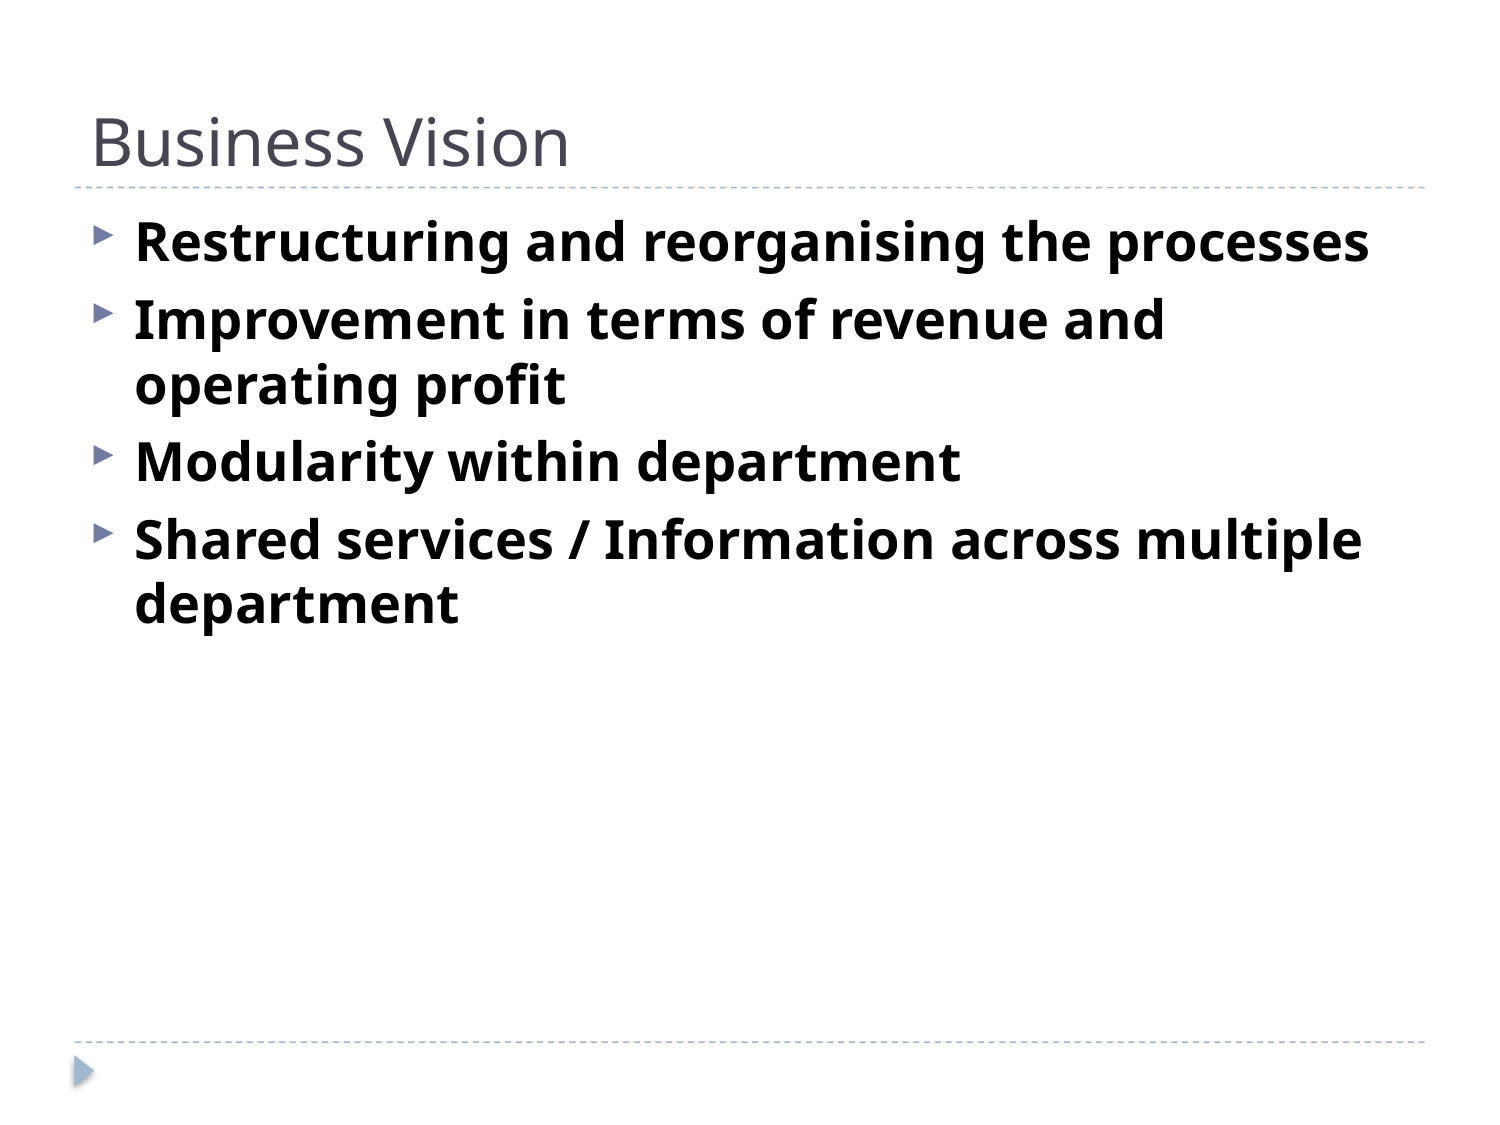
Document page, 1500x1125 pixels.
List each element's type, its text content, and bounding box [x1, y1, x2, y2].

title Business Vision [74, 24, 1426, 188]
list Restructuring and reorganising the processes Improvement in terms of revenue and operating profit Modularity within department Shared services / Information across multiple department [74, 199, 1426, 1011]
